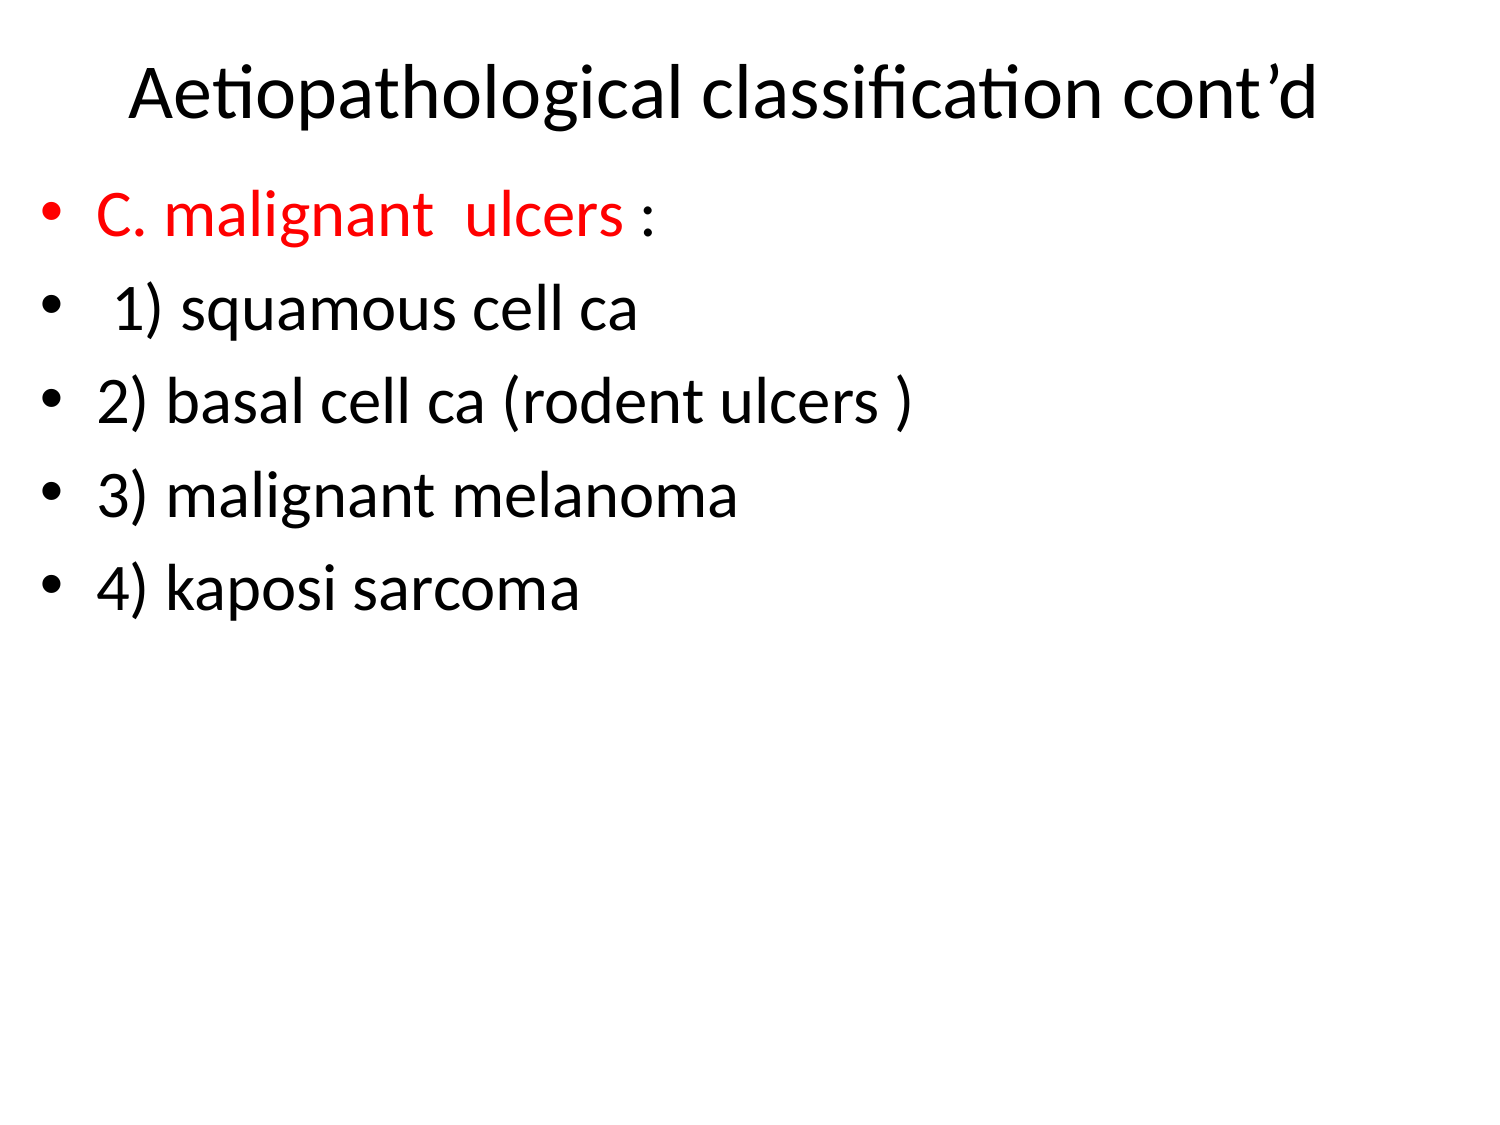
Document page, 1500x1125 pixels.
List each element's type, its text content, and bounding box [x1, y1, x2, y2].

list C. malignant ulcers : 1) squamous cell ca 2) basal cell ca (rodent ulcers ) 3) malignant melanoma 4) kaposi sarcoma [24, 162, 1475, 1075]
title Aetiopathological classification cont’d [24, 0, 1425, 162]
